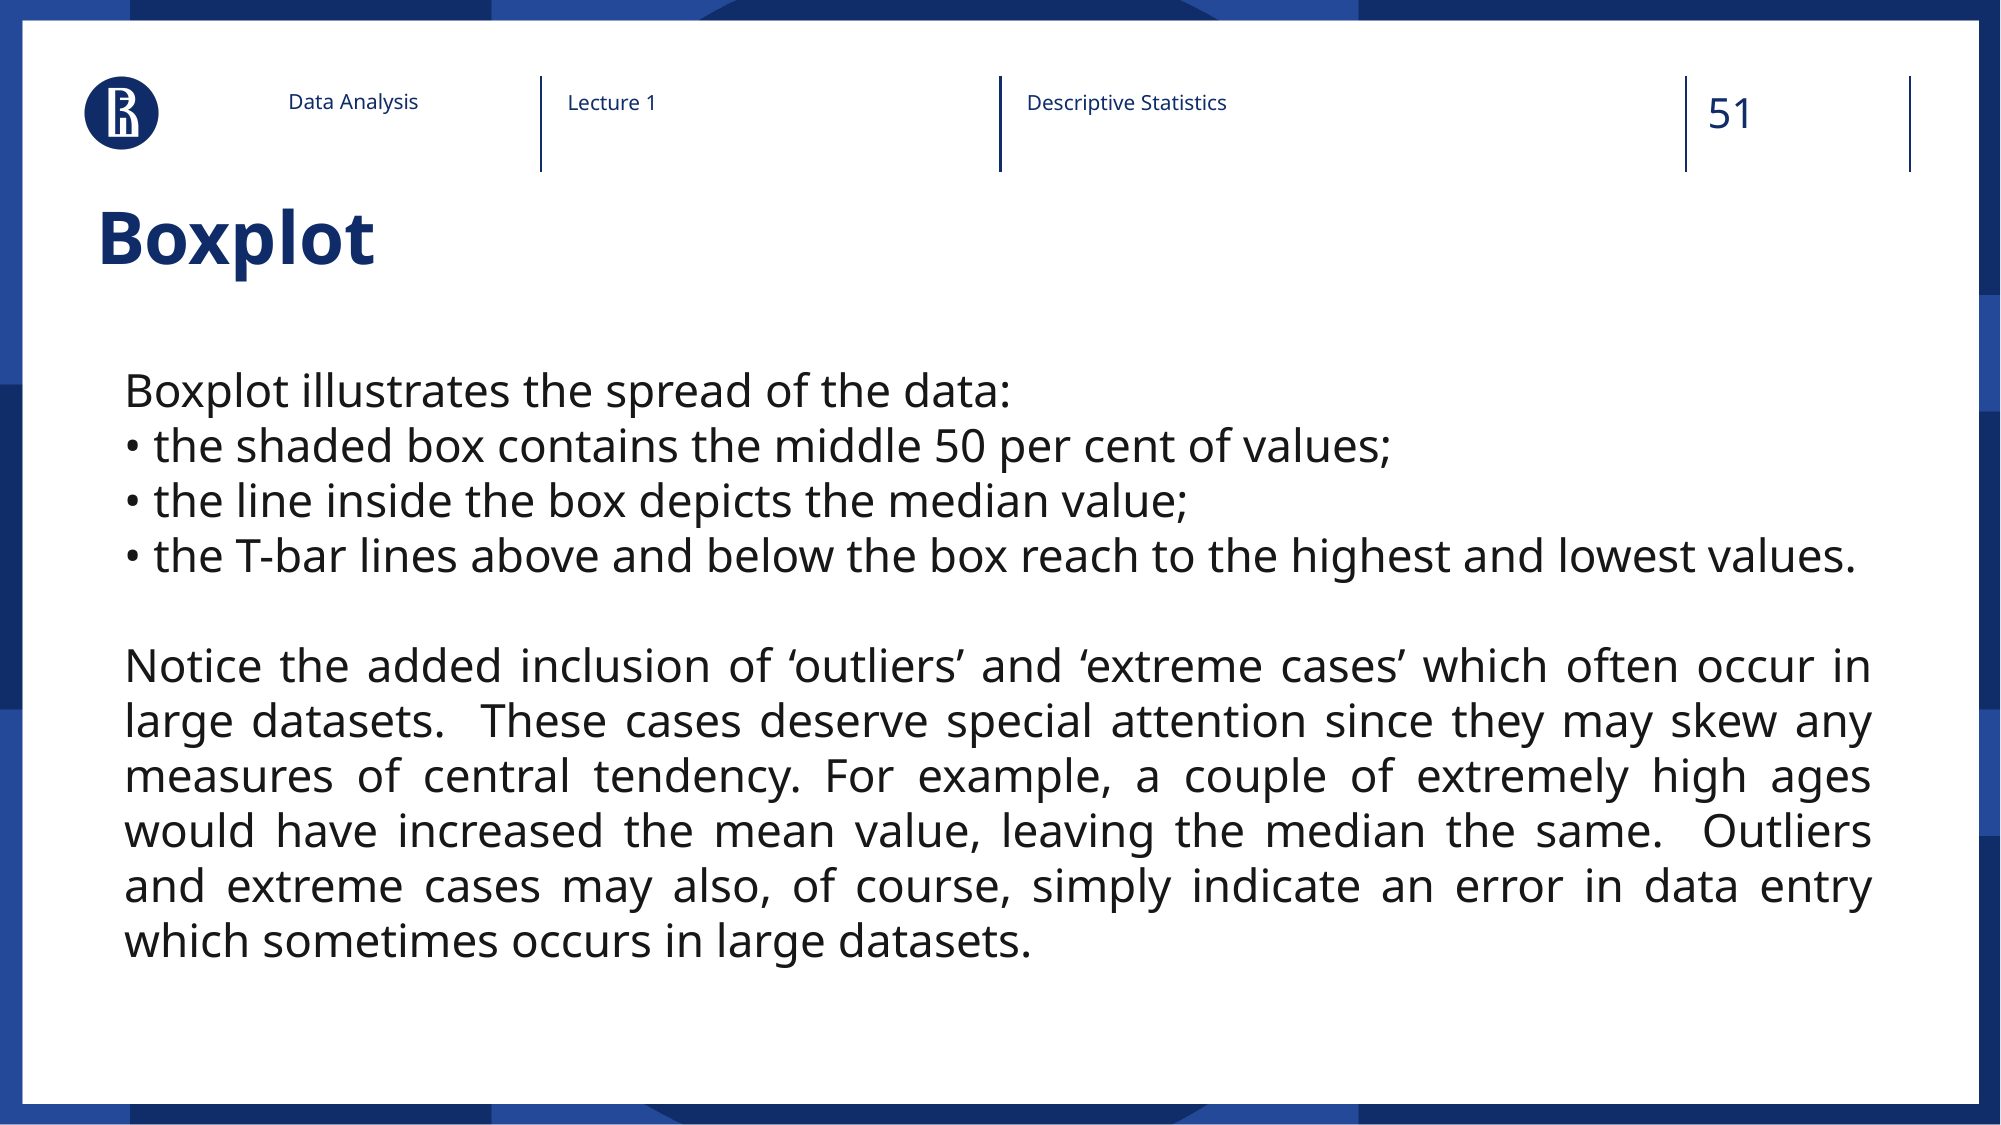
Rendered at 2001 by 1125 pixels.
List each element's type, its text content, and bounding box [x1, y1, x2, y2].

text_box Boxplot illustrates the spread of the data: • the shaded box contains the middle 50 per cent of values; • the line inside the box depicts the median value; • the T-bar lines above and below the box reach to the highest and lowest values. Notice the added inclusion of ‘outliers’ and ‘extreme cases’ which often occur in large datasets. These cases deserve special attention since they may skew any measures of central tendency. For example, a couple of extremely high ages would have increased the mean value, leaving the median the same. Outliers and extreme cases may also, of course, simply indicate an error in data entry which sometimes occurs in large datasets. [96, 354, 1889, 974]
picture [0, 0, 2001, 1125]
list Descriptive Statistics [1026, 90, 1367, 157]
title Boxplot [96, 191, 1911, 320]
list Data Analysis [187, 88, 520, 157]
list Lecture 1 [567, 90, 907, 157]
